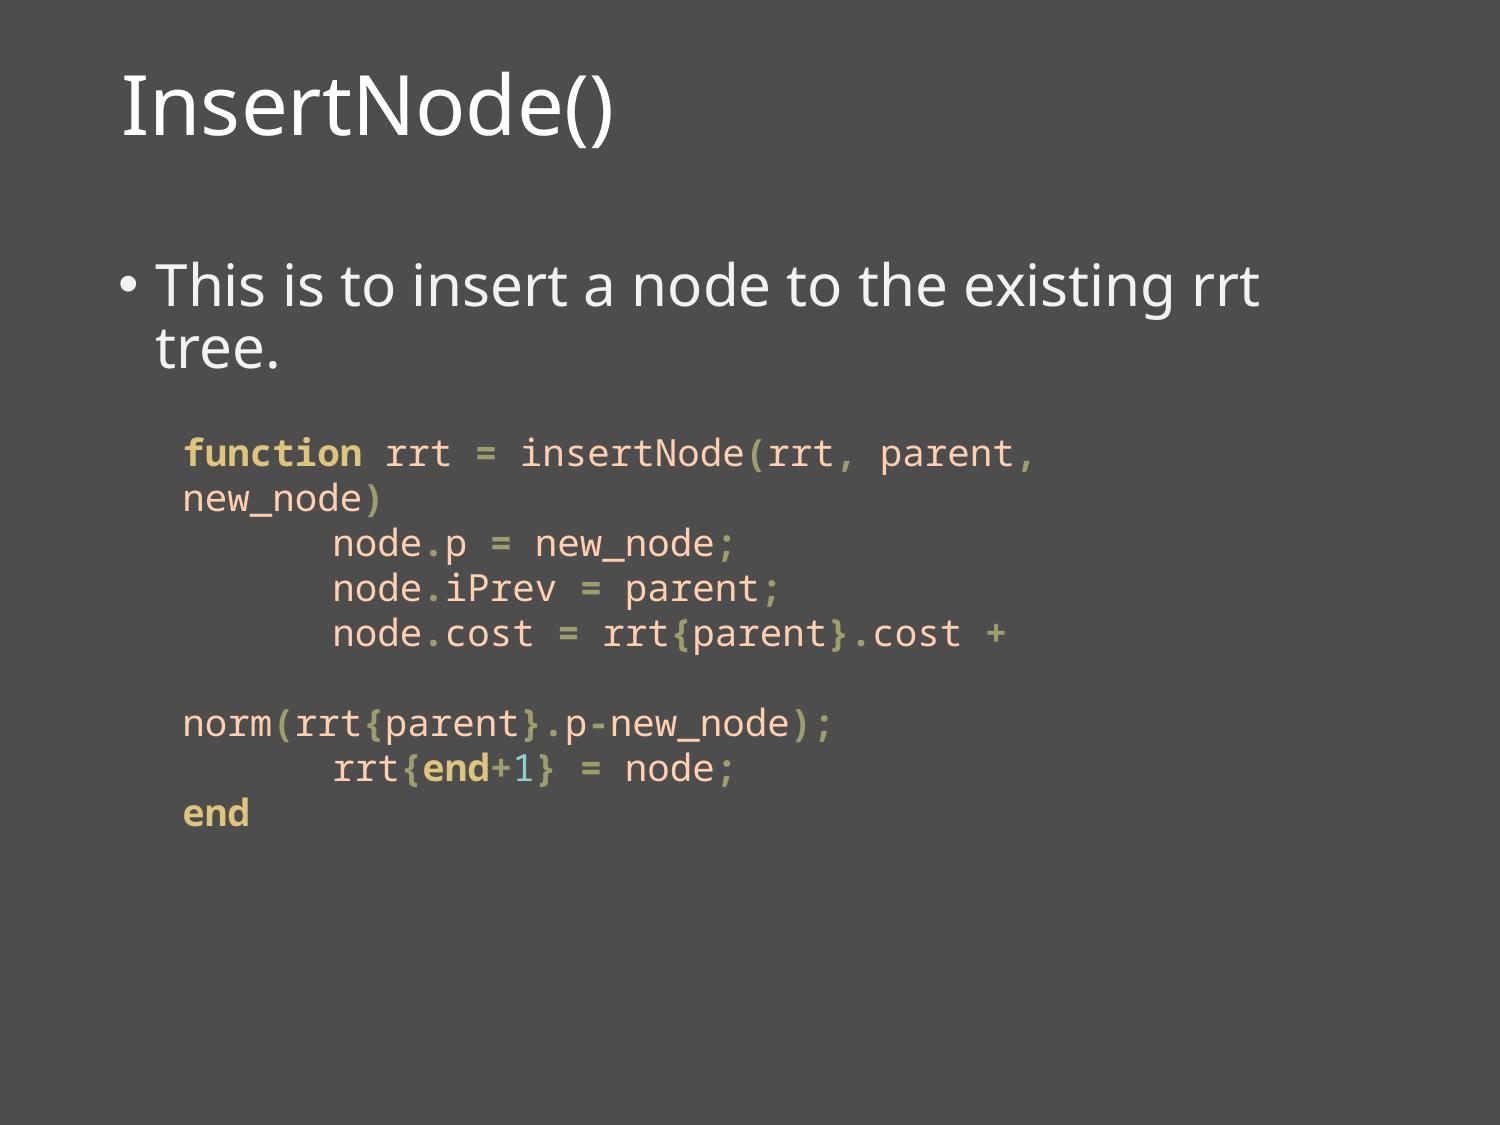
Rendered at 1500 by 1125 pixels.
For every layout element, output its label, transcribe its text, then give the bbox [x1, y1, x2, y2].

list This is to insert a node to the existing rrt tree. [103, 248, 1397, 986]
text_box function rrt = insertNode(rrt, parent, new_node) node.p = new_node; node.iPrev = parent; node.cost = rrt{parent}.cost + norm(rrt{parent}.p-new_node); rrt{end+1} = node; end [167, 421, 1277, 842]
title InsertNode() [106, 0, 1401, 218]
